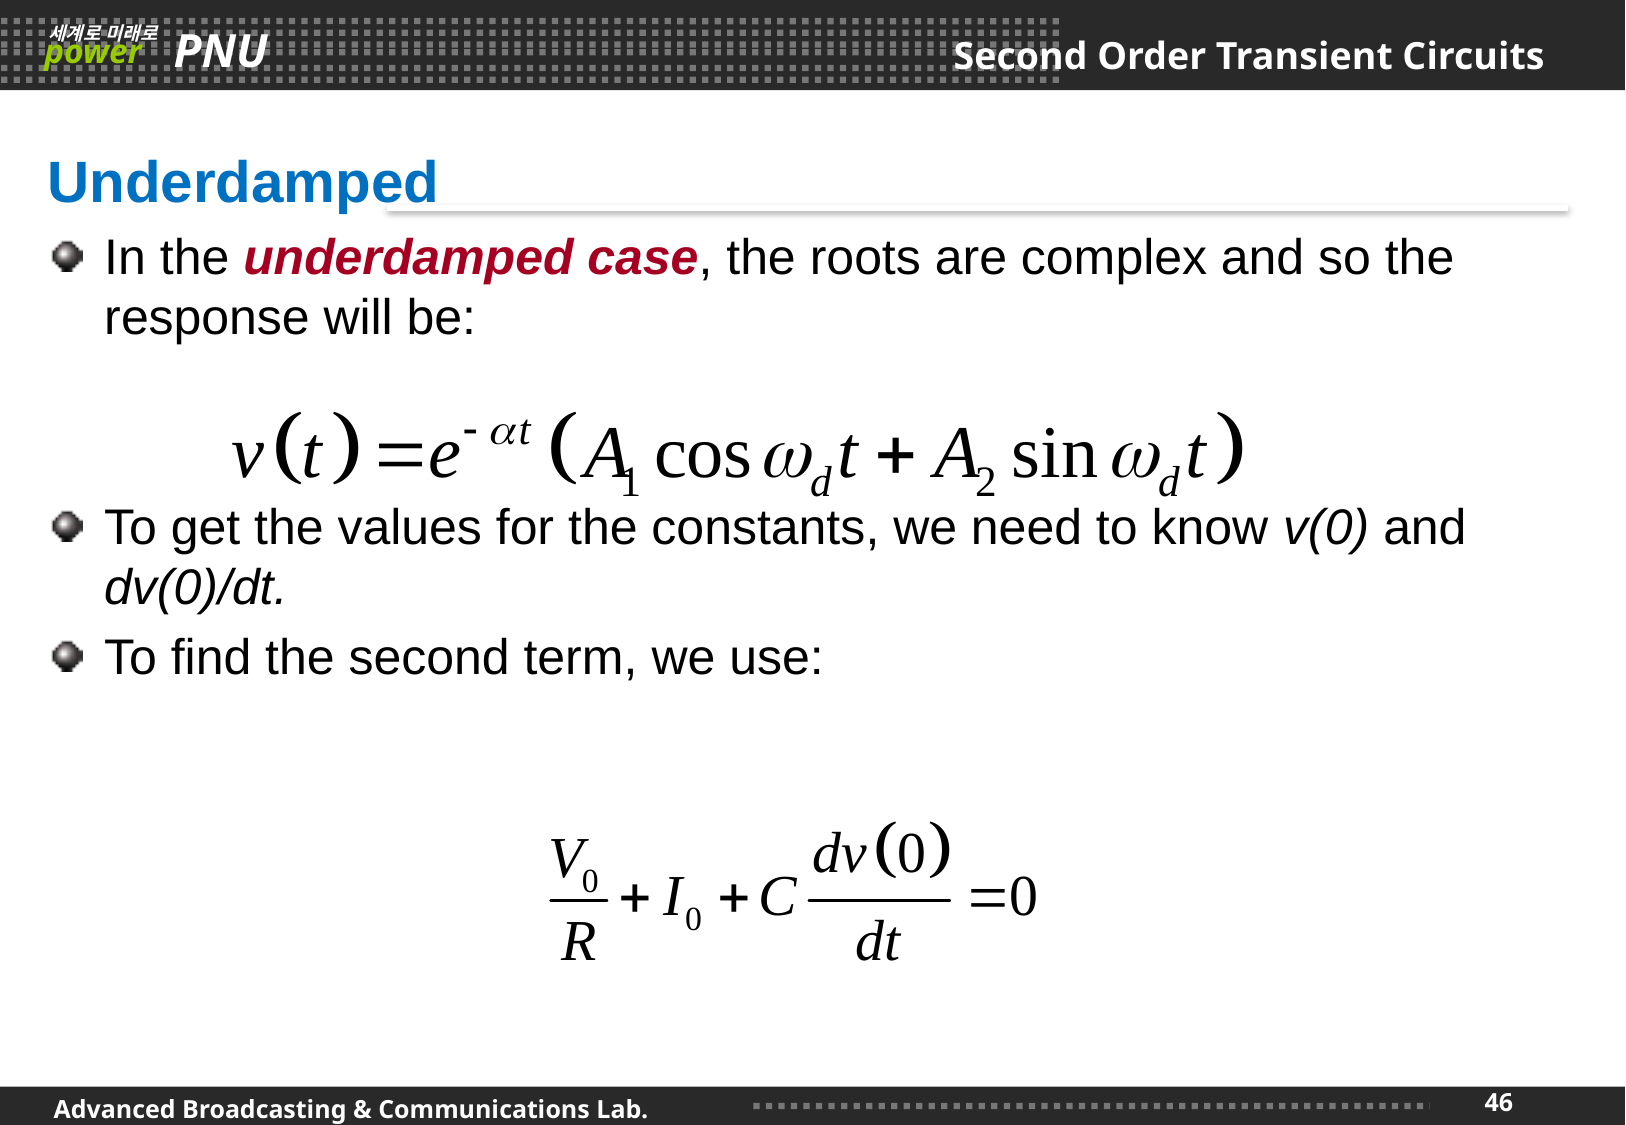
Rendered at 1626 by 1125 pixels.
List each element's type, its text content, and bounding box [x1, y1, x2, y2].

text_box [221, 396, 1255, 522]
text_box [540, 813, 1047, 973]
picture [47, 236, 83, 272]
picture [47, 506, 83, 542]
picture [47, 636, 83, 672]
title Second Order Transient Circuits [0, 0, 1625, 89]
list Underdamped In the underdamped case, the roots are complex and so the response will be: To get the values for the constants, we need to know v(0) and dv(0)/dt. To find the second term, we use: [32, 101, 1593, 1071]
